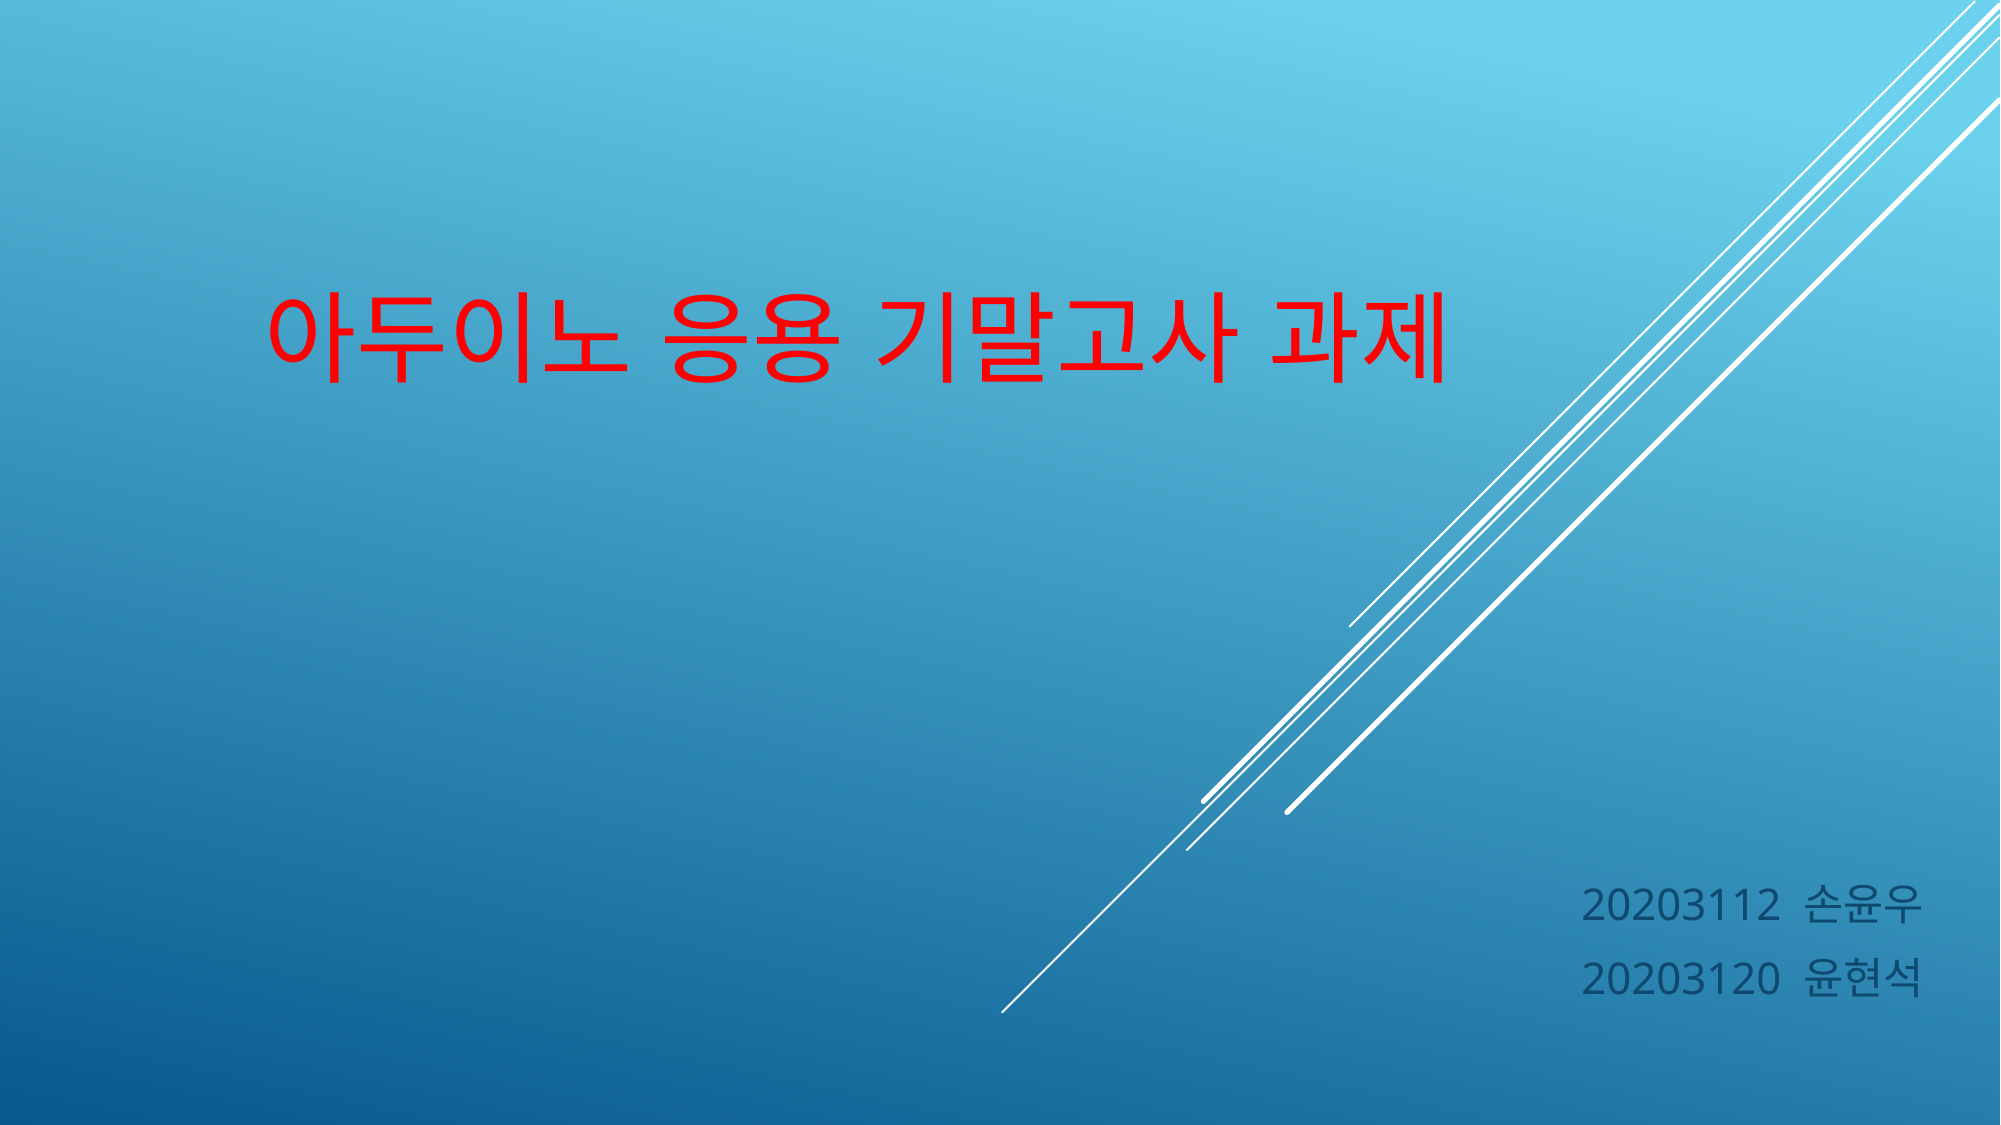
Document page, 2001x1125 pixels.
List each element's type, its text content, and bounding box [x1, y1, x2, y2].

title 아두이노 응용 기말고사 과제 [249, 181, 1820, 403]
subtitle 20203112 손윤우 20203120 윤현석 [439, 869, 1940, 1091]
